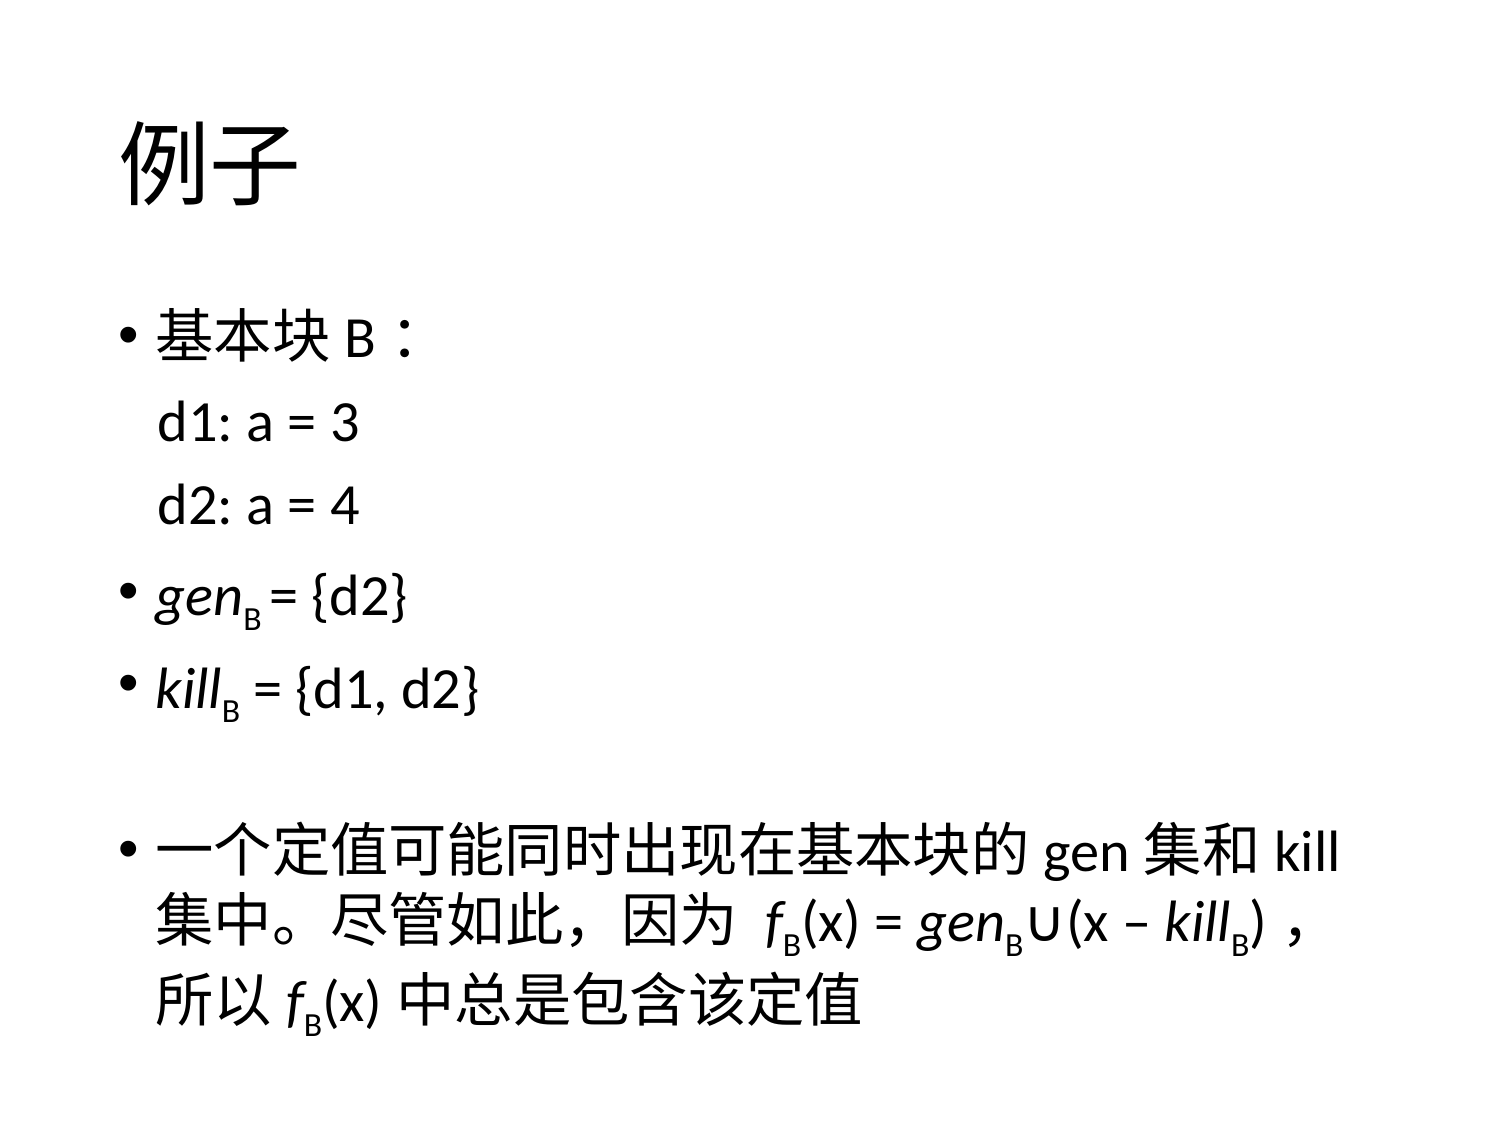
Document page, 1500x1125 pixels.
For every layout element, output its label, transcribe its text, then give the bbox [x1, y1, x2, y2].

title 例子 [103, 59, 1397, 278]
list 基本块B： d1: a = 3 d2: a = 4 genB = {d2} killB = {d1, d2} 一个定值可能同时出现在基本块的gen集和kill集中。尽管如此，因为 fB(x) = genB∪(x – killB)，所以fB(x)中总是包含该定值 [103, 299, 1397, 1056]
